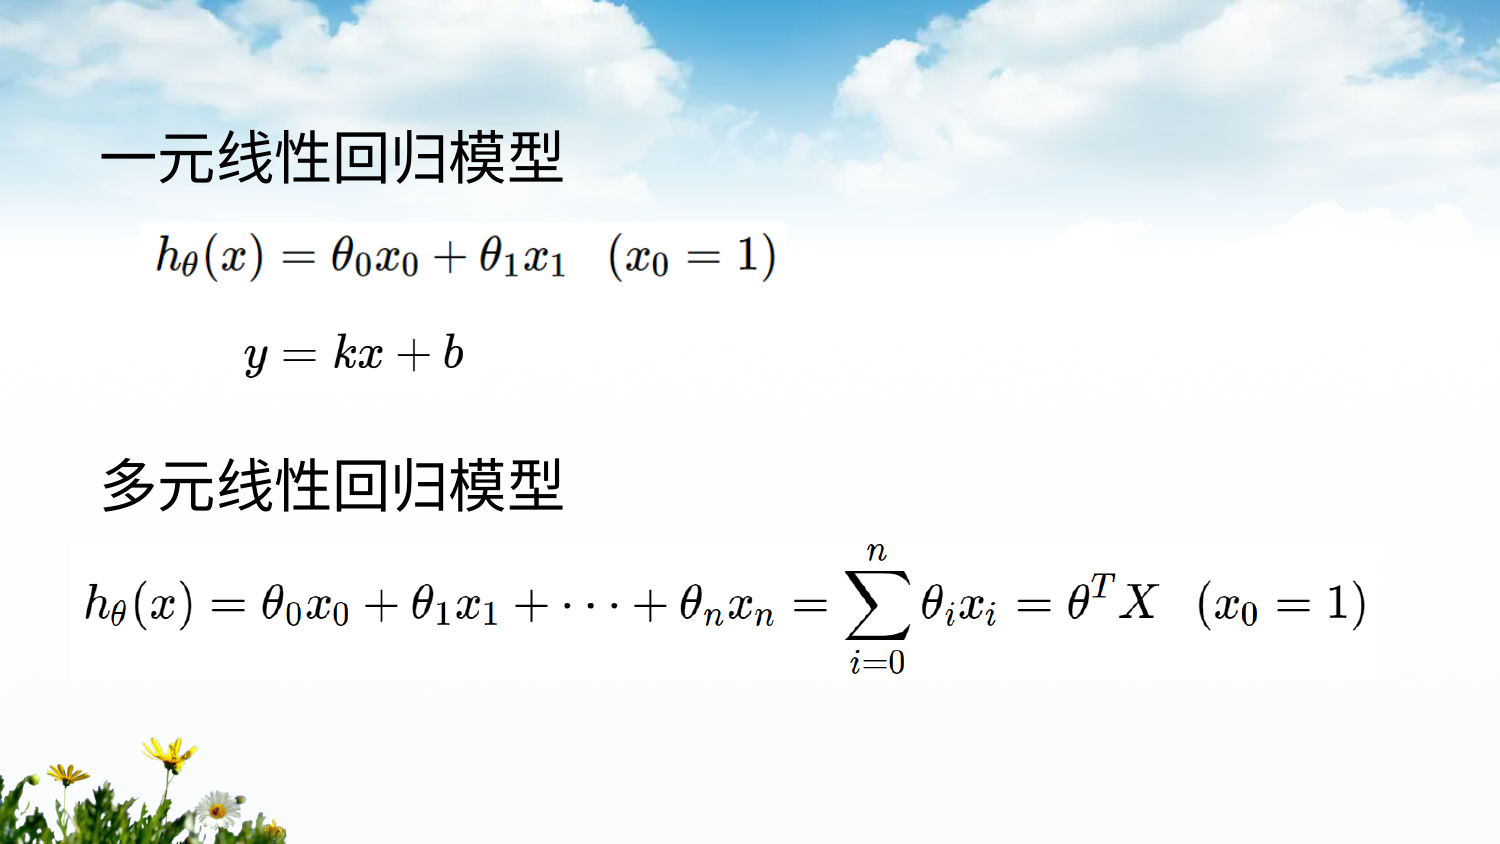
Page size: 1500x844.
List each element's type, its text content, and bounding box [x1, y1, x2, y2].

text_box 一元线性回归模型 [84, 113, 581, 199]
picture [0, 0, 1500, 844]
text_box 多元线性回归模型 [84, 441, 581, 527]
